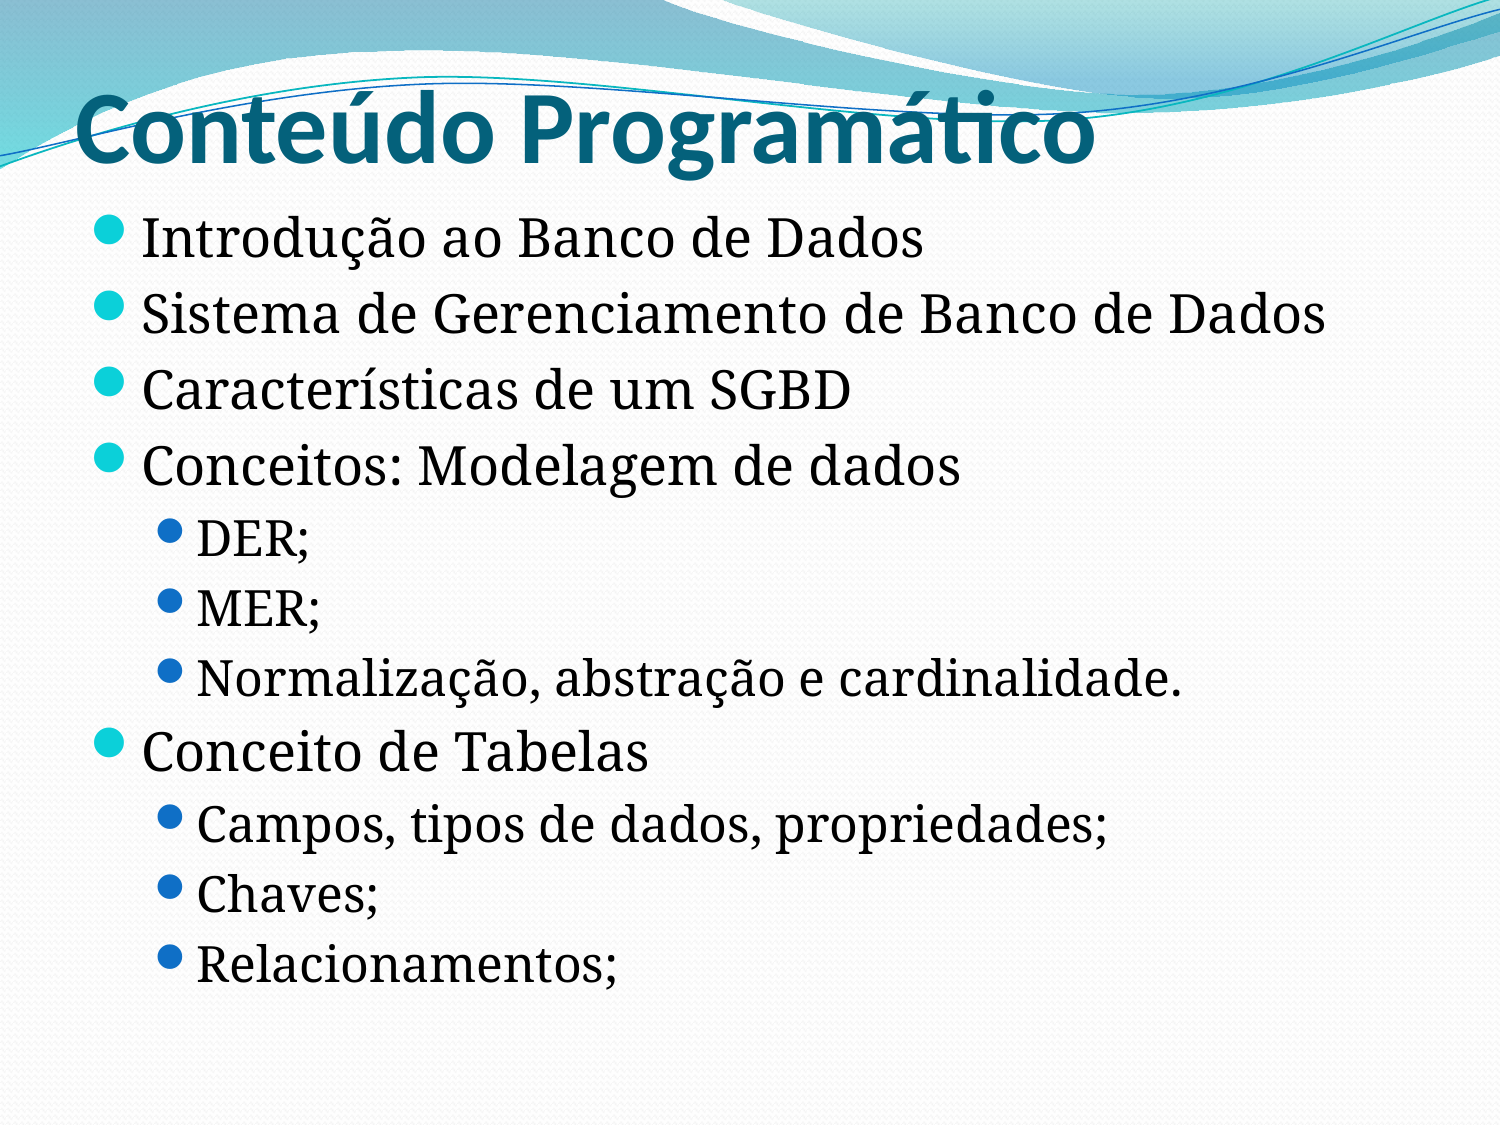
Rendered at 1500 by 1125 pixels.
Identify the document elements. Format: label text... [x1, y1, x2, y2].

title Conteúdo Programático [75, 0, 1425, 185]
list Introdução ao Banco de Dados Sistema de Gerenciamento de Banco de Dados Características de um SGBD Conceitos: Modelagem de dados DER; MER; Normalização, abstração e cardinalidade. Conceito de Tabelas Campos, tipos de dados, propriedades; Chaves; Relacionamentos; [75, 196, 1425, 1038]
